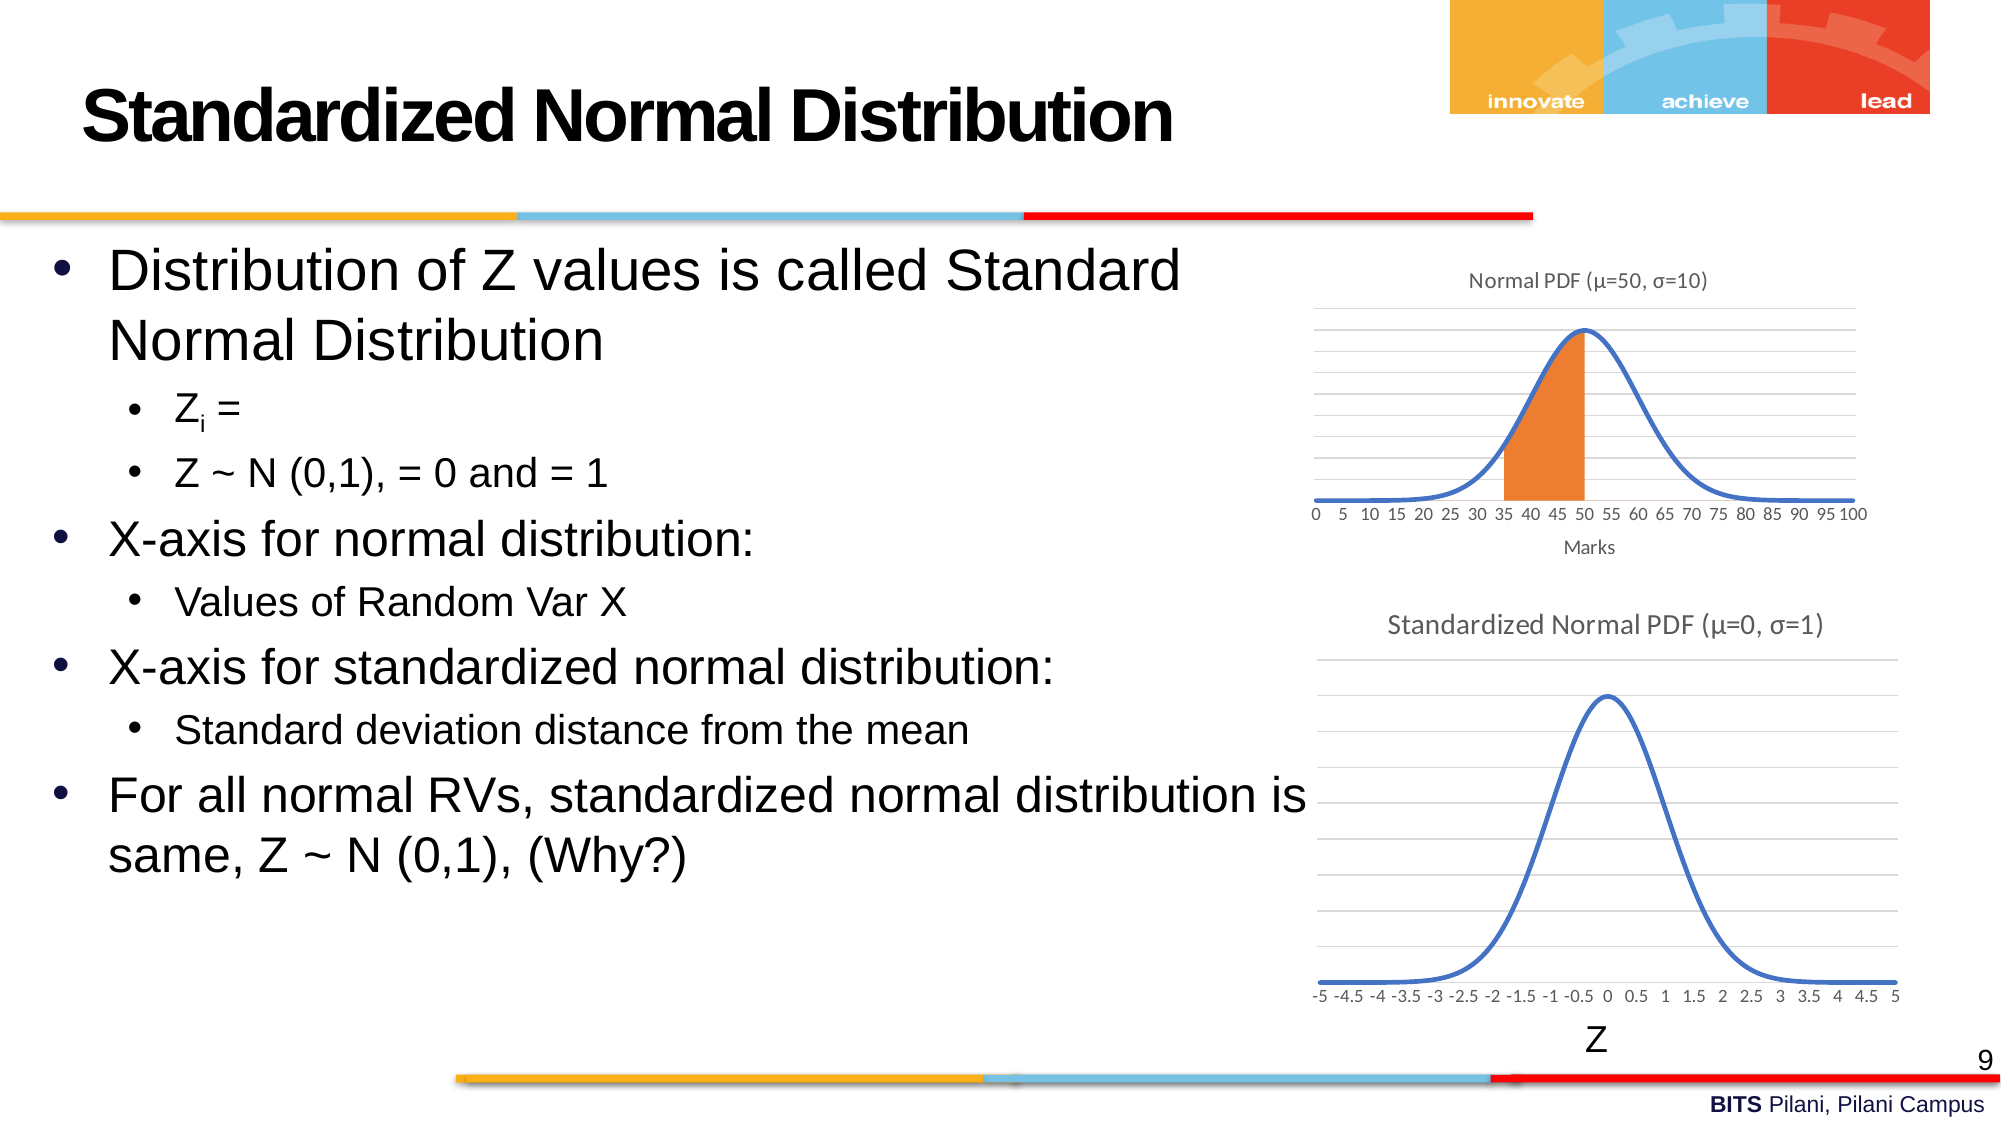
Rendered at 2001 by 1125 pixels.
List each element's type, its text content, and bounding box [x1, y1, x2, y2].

picture [1449, 0, 1930, 114]
list Standardized Normal Distribution [66, 24, 1738, 213]
slide_number 9 [1541, 1033, 2000, 1113]
chart [1299, 249, 1913, 1017]
text_box Z [1570, 1026, 1624, 1067]
